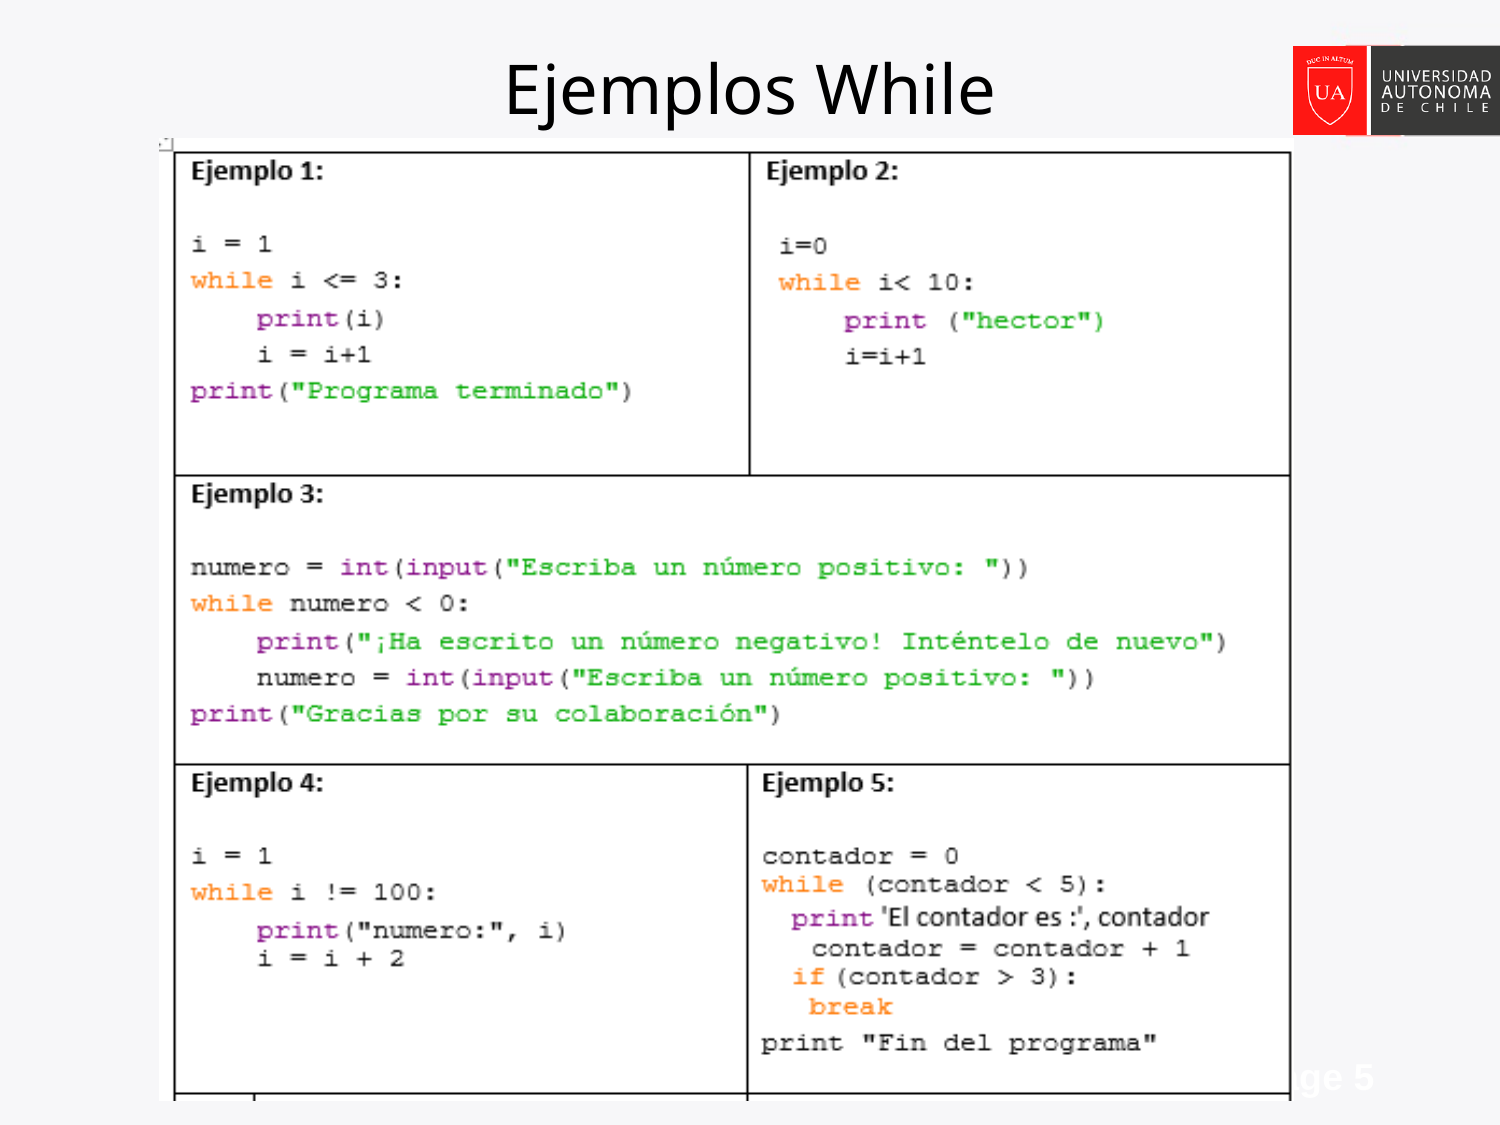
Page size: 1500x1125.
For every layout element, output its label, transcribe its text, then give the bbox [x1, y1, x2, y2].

title Ejemplos While [103, 45, 1397, 139]
picture [0, 0, 1500, 1125]
